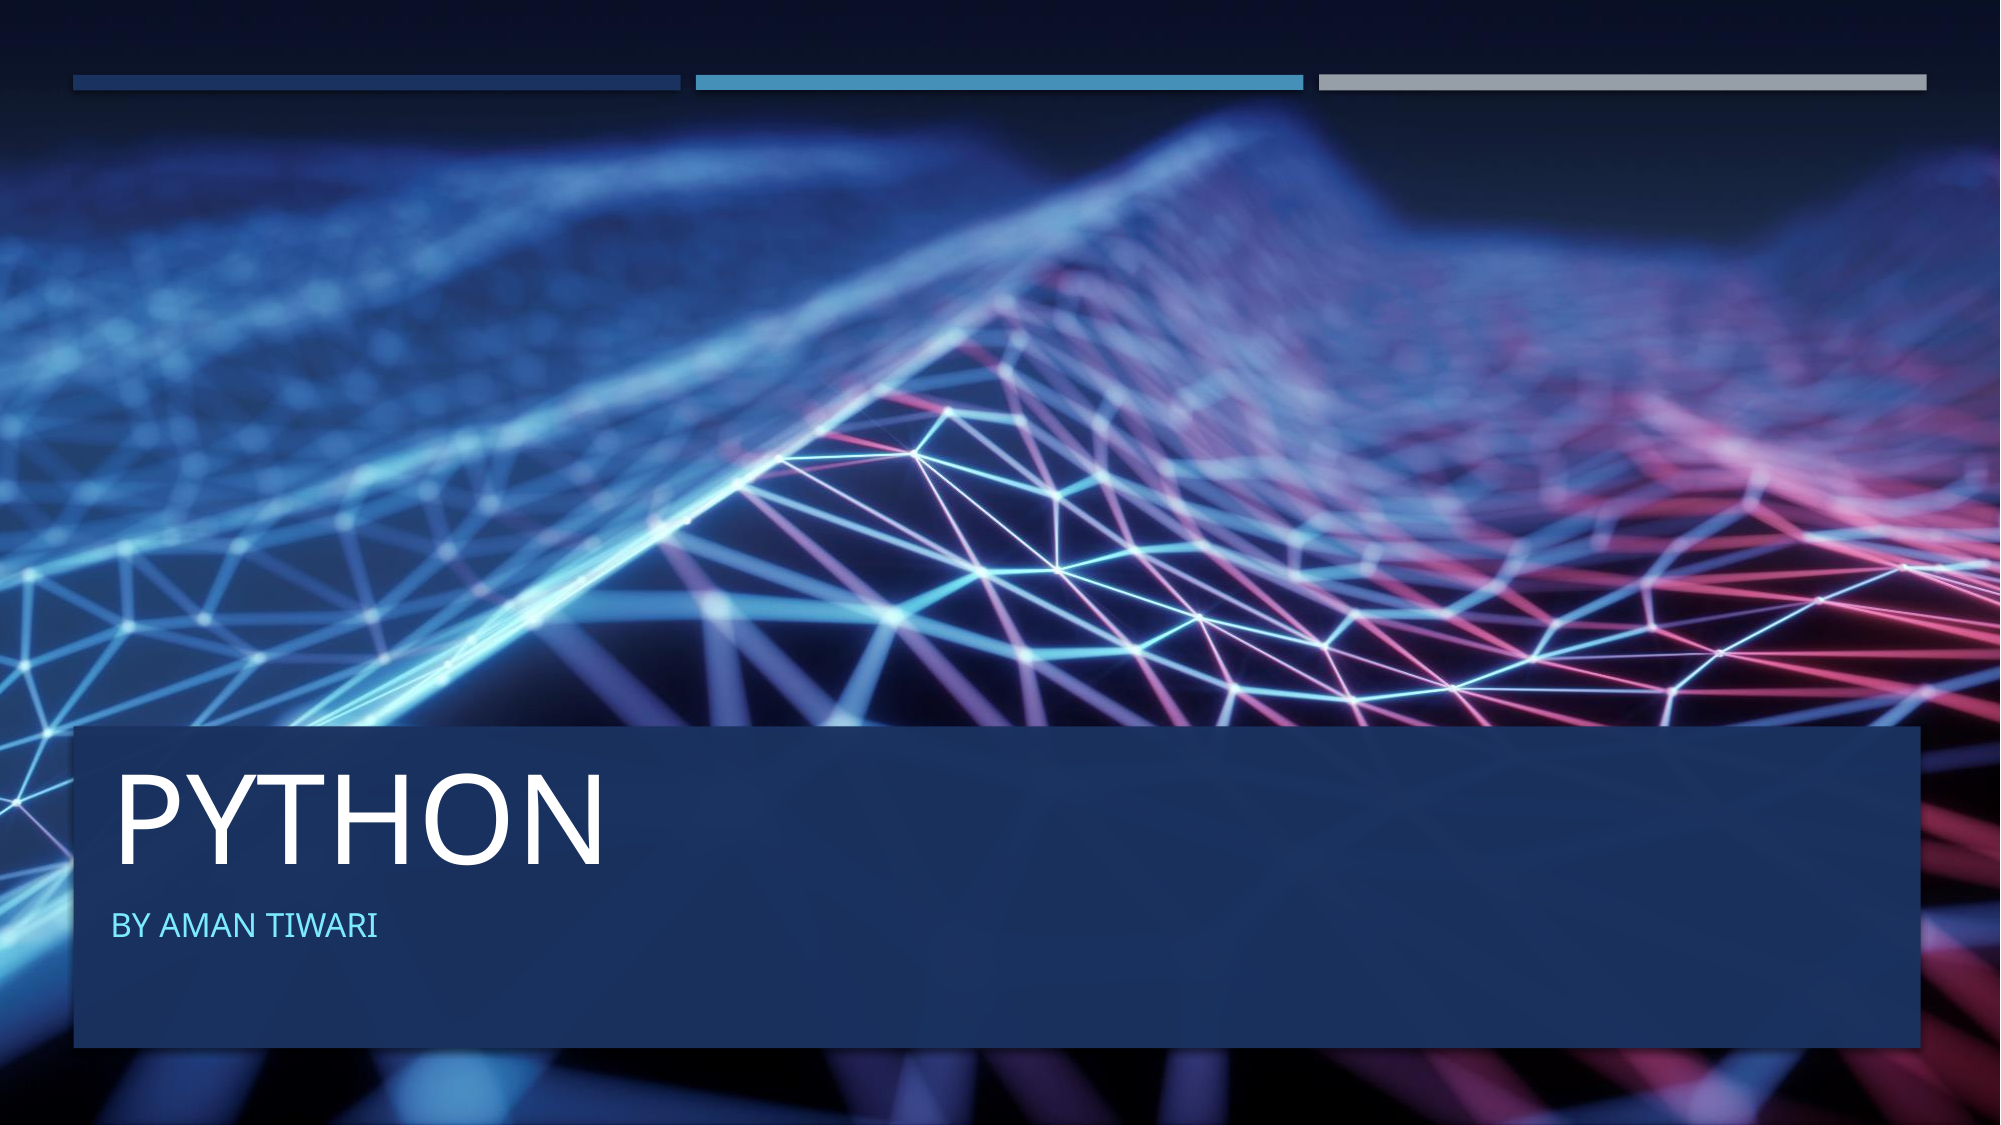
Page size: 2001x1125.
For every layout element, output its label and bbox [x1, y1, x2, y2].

text_box [72, 73, 1928, 92]
picture [0, 0, 2000, 1125]
